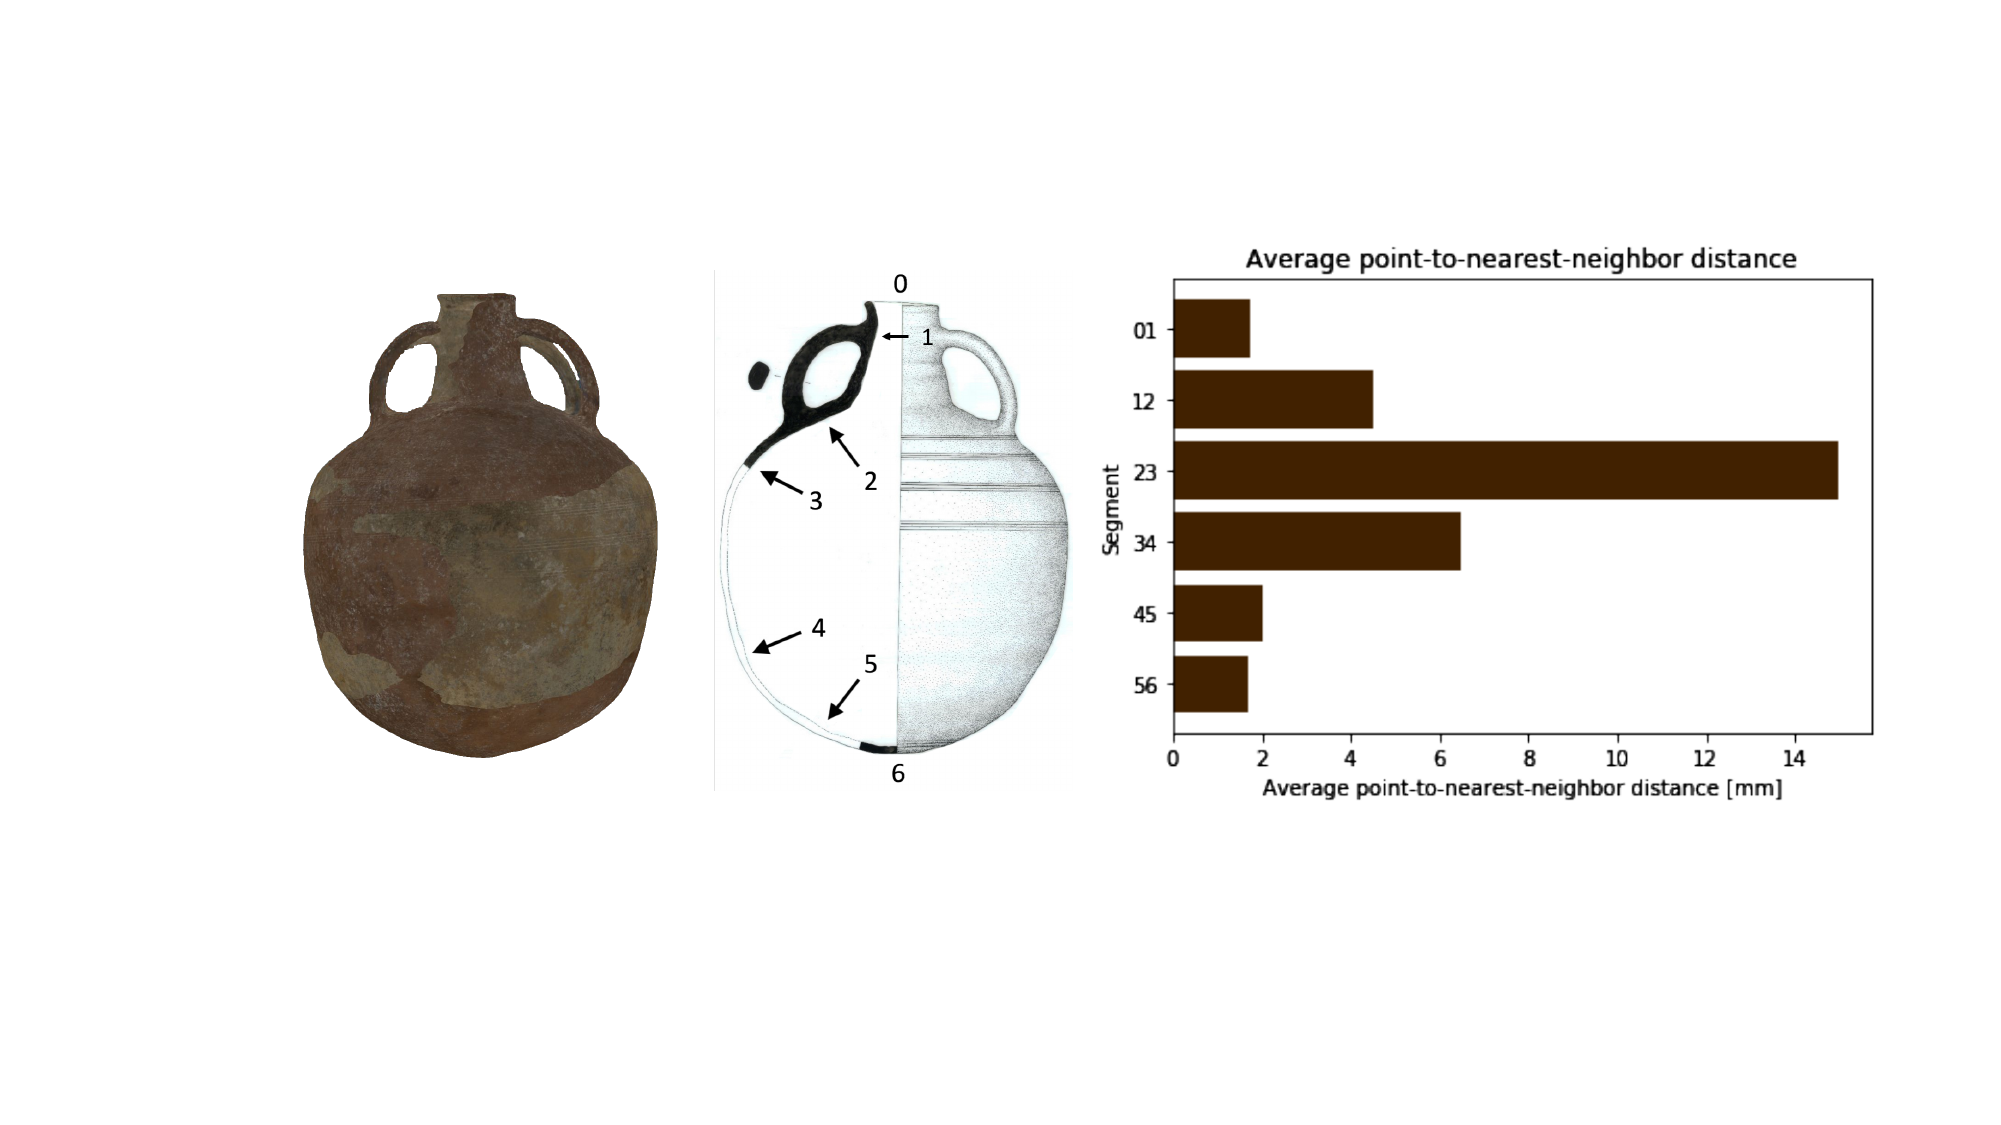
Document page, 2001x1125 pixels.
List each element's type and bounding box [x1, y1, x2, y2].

picture [714, 270, 1073, 791]
picture [293, 277, 670, 775]
picture [1088, 233, 1893, 813]
